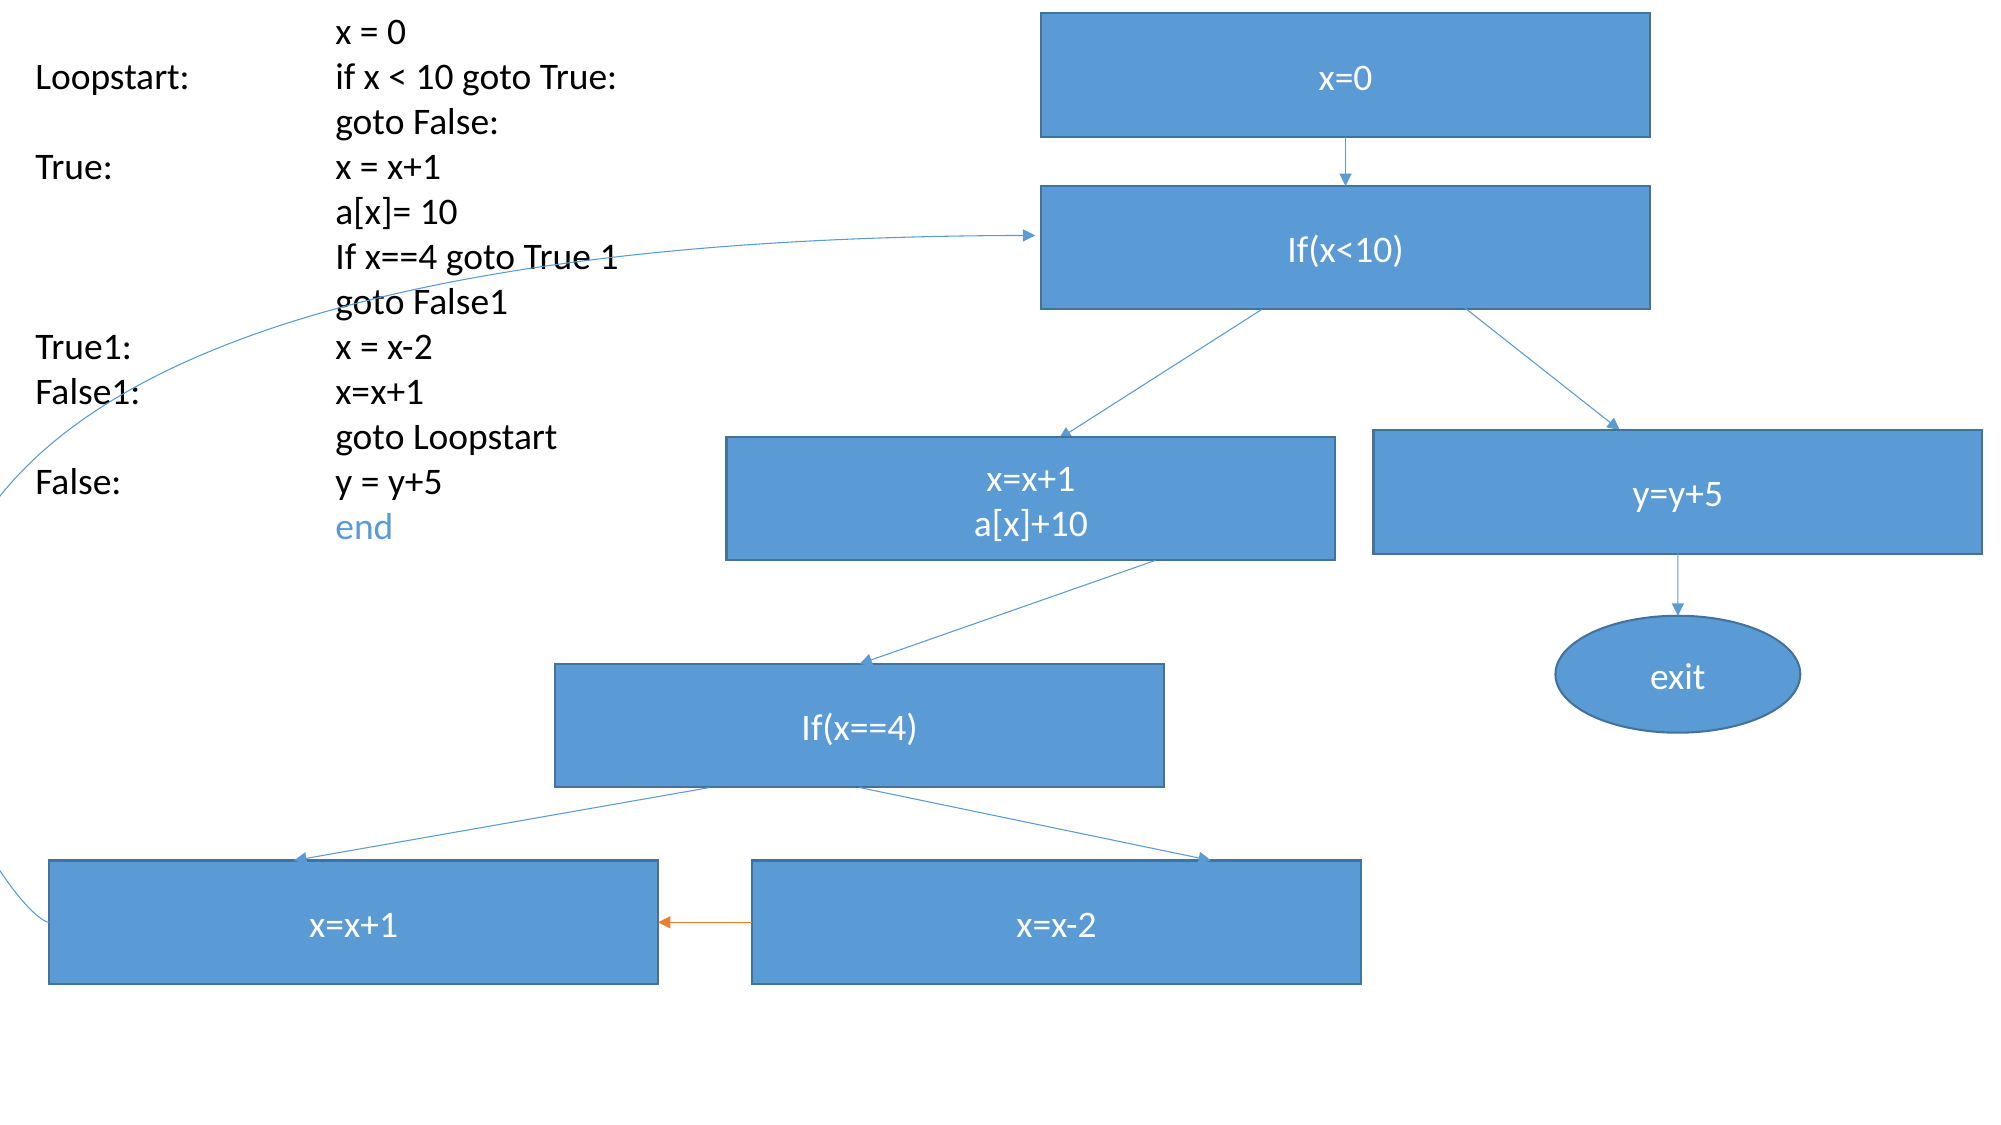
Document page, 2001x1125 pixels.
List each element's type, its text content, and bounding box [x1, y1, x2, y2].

text_box exit [1554, 614, 1802, 734]
text_box x=x+1 [48, 923, 659, 985]
text_box If(x==4) [1036, 663, 1165, 787]
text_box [1036, 787, 1211, 861]
text_box y=y+5 [1372, 429, 1983, 555]
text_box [1058, 309, 1262, 439]
text_box x=0 [1040, 12, 1651, 138]
text_box x=x-2 [751, 859, 1362, 985]
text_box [49, 235, 1036, 923]
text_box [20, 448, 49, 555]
text_box x=x+1 a[x]+10 [1036, 436, 1336, 561]
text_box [1036, 560, 1156, 665]
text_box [1463, 306, 1620, 431]
text_box x = 0 Loopstart: if x < 10 goto True: goto False: True: x = x+1 a[x]= 10 If x==4 goto True 1 goto False1 True1: x = x-2 False1: x=x+1 goto Loopstart False: y = y+5 end [20, 0, 1021, 471]
text_box If(x<10) [1040, 185, 1651, 310]
